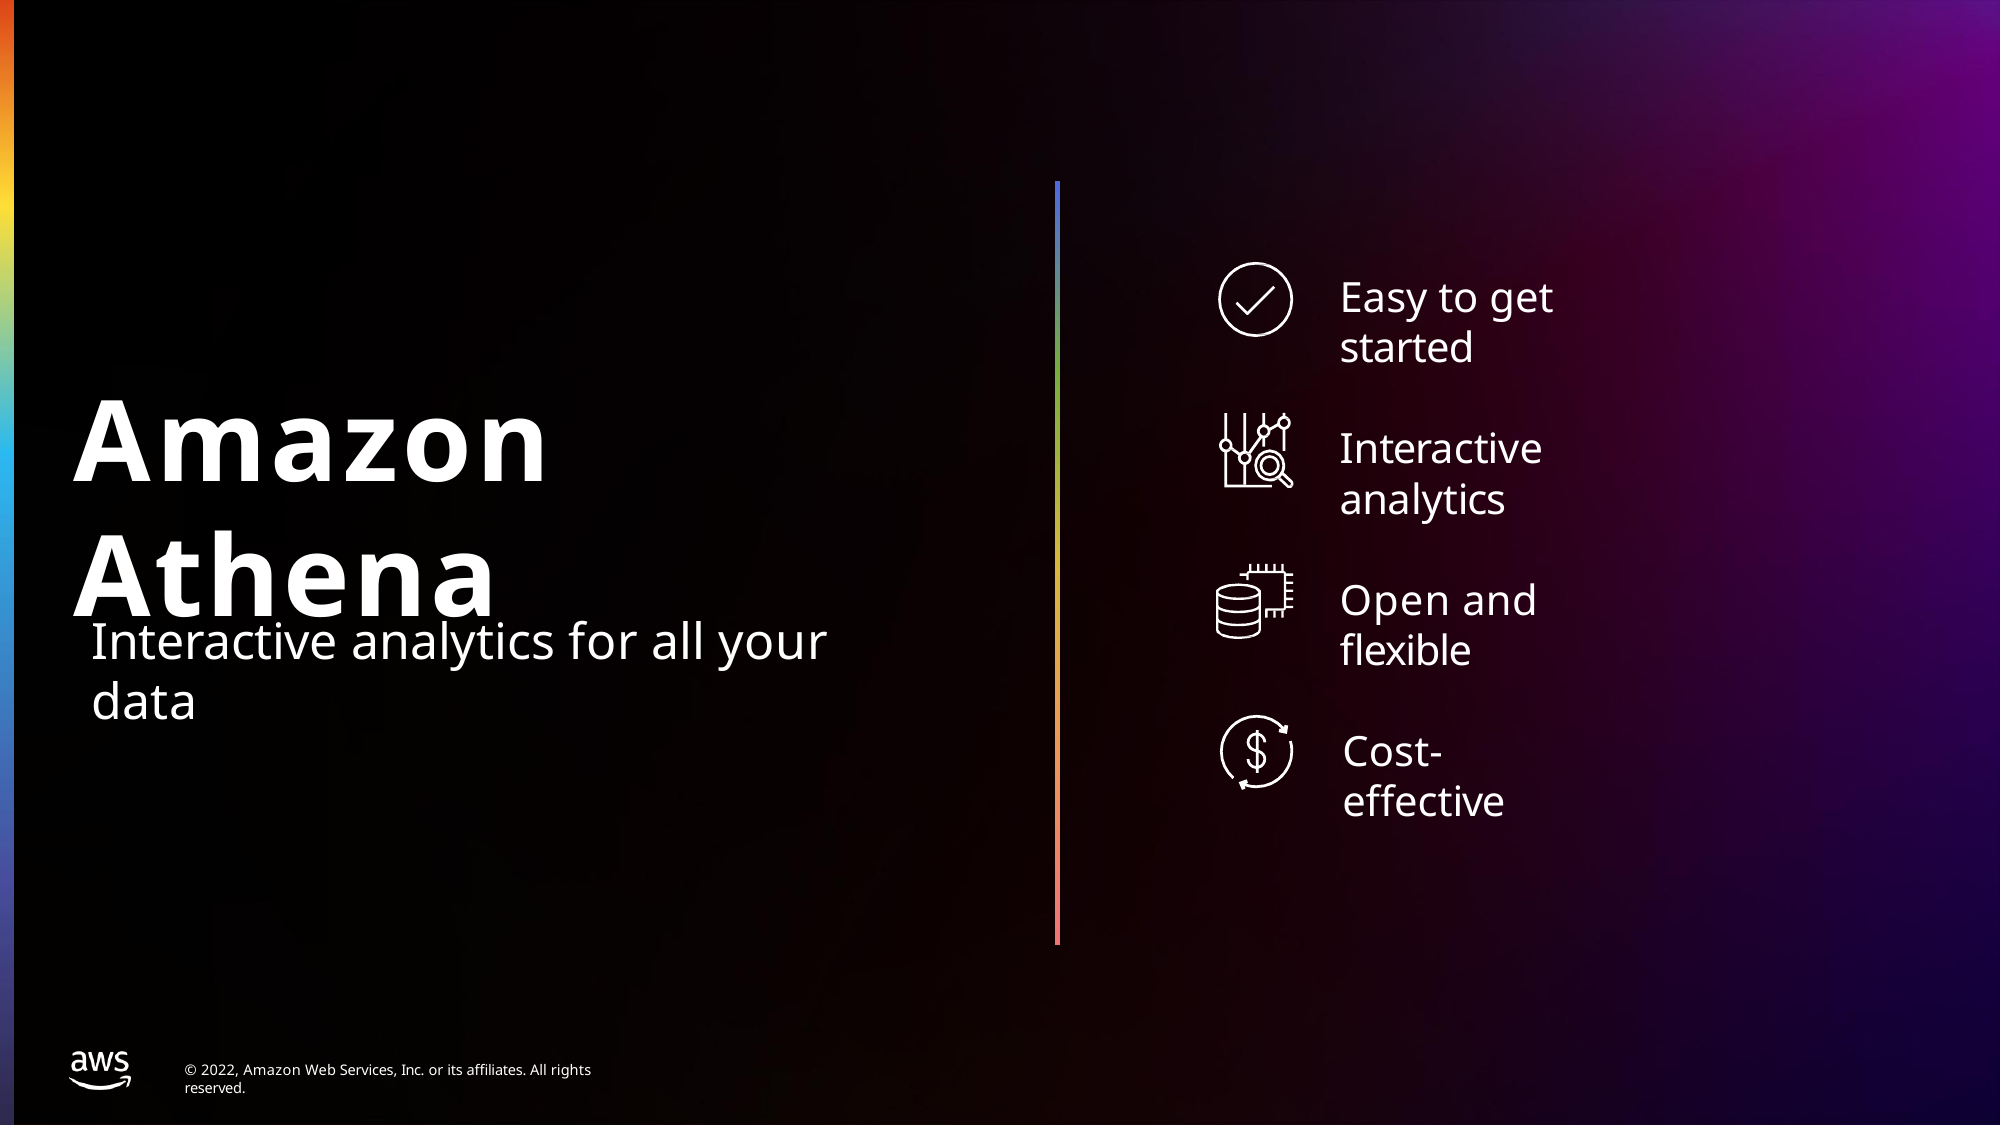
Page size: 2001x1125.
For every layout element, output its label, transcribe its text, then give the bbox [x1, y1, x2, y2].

text_box [1254, 449, 1294, 488]
text_box [1218, 261, 1294, 337]
text_box [1239, 563, 1294, 618]
text_box Open and flexible [1337, 571, 1665, 674]
picture [0, 0, 2000, 1125]
title Amazon Athena [71, 367, 943, 640]
text_box [1216, 583, 1261, 639]
text_box Interactive analytics for all your data [89, 607, 924, 730]
text_box [1219, 714, 1289, 780]
text_box Cost-effective [1340, 722, 1600, 825]
text_box [1238, 740, 1294, 790]
text_box [1219, 412, 1291, 488]
text_box Easy to get started [1337, 269, 1684, 372]
text_box Interactive analytics [1337, 420, 1701, 523]
footer © 2022, Amazon Web Services, Inc. or its affiliates. All rights reserved. [182, 1059, 649, 1125]
